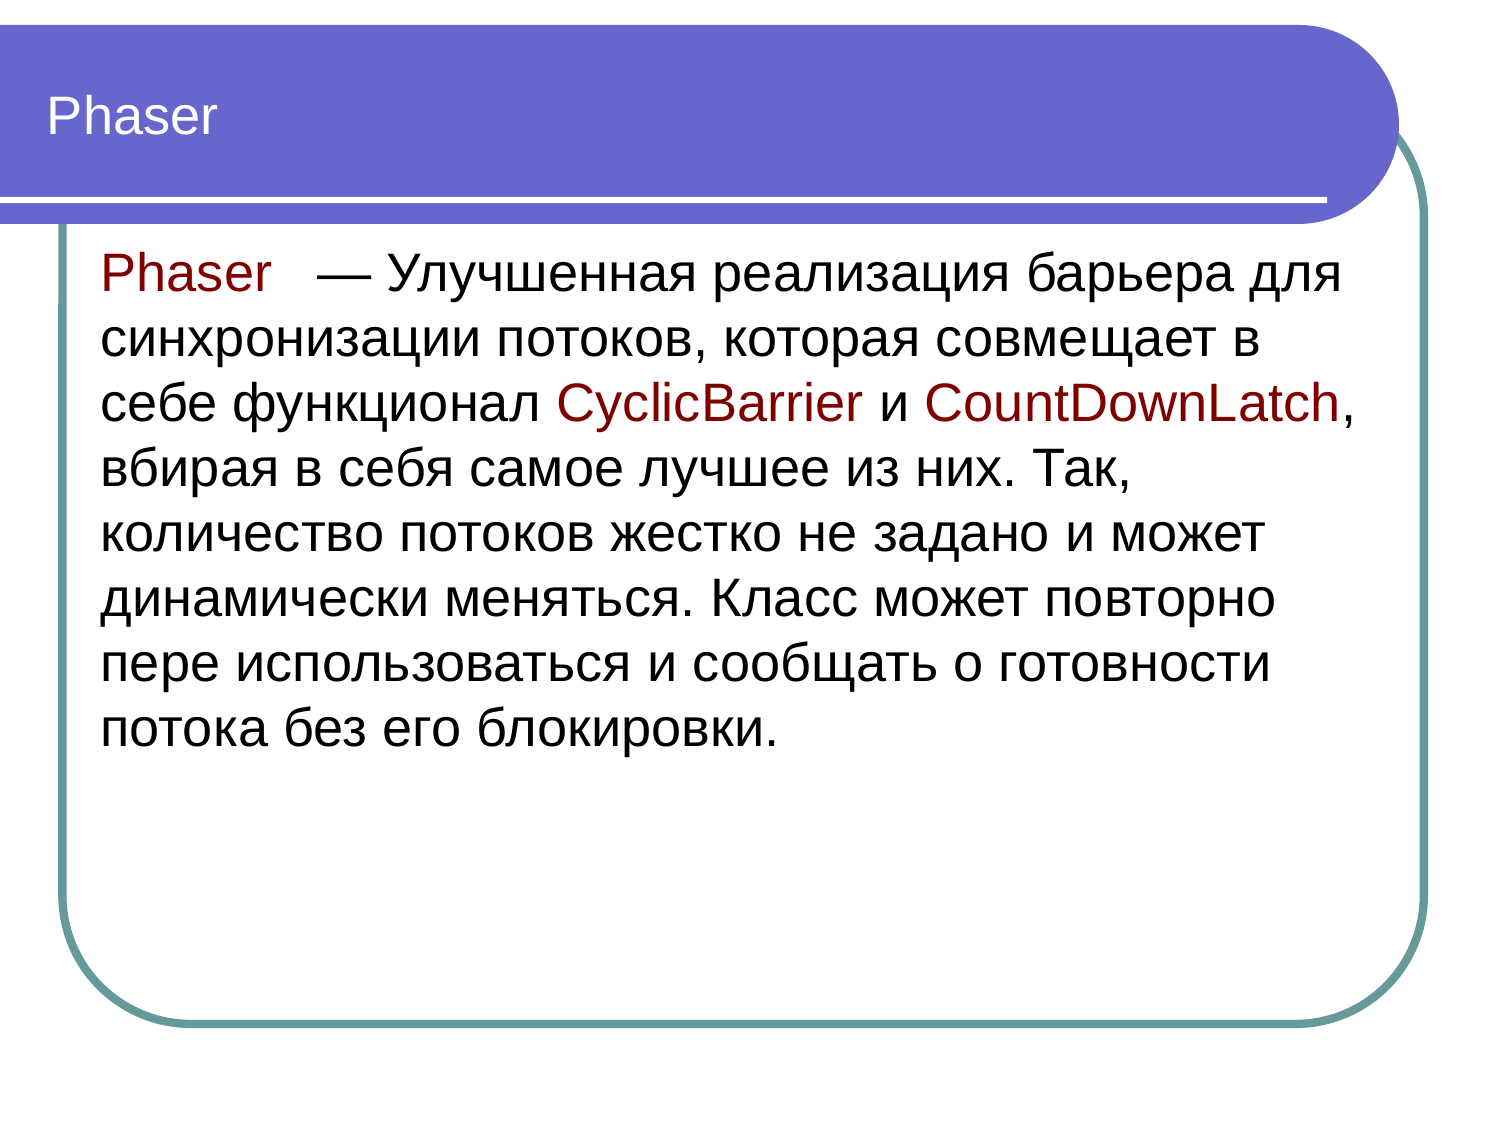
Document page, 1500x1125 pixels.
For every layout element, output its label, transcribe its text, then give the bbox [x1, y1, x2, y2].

text_box Phaser [32, 37, 1347, 188]
text_box [99, 982, 1400, 988]
text_box Phaser — Улучшенная реализация барьера для синхронизации потоков, которая совмещает в себе функционал CyclicBarrier и CountDownLatch, вбирая в себя самое лучшее из них. Так, количество потоков жестко не задано и может динамически меняться. Класс может повторно пере использоваться и сообщать о готовности потока без его блокировки. [85, 230, 1385, 765]
text_box [82, 247, 1407, 982]
